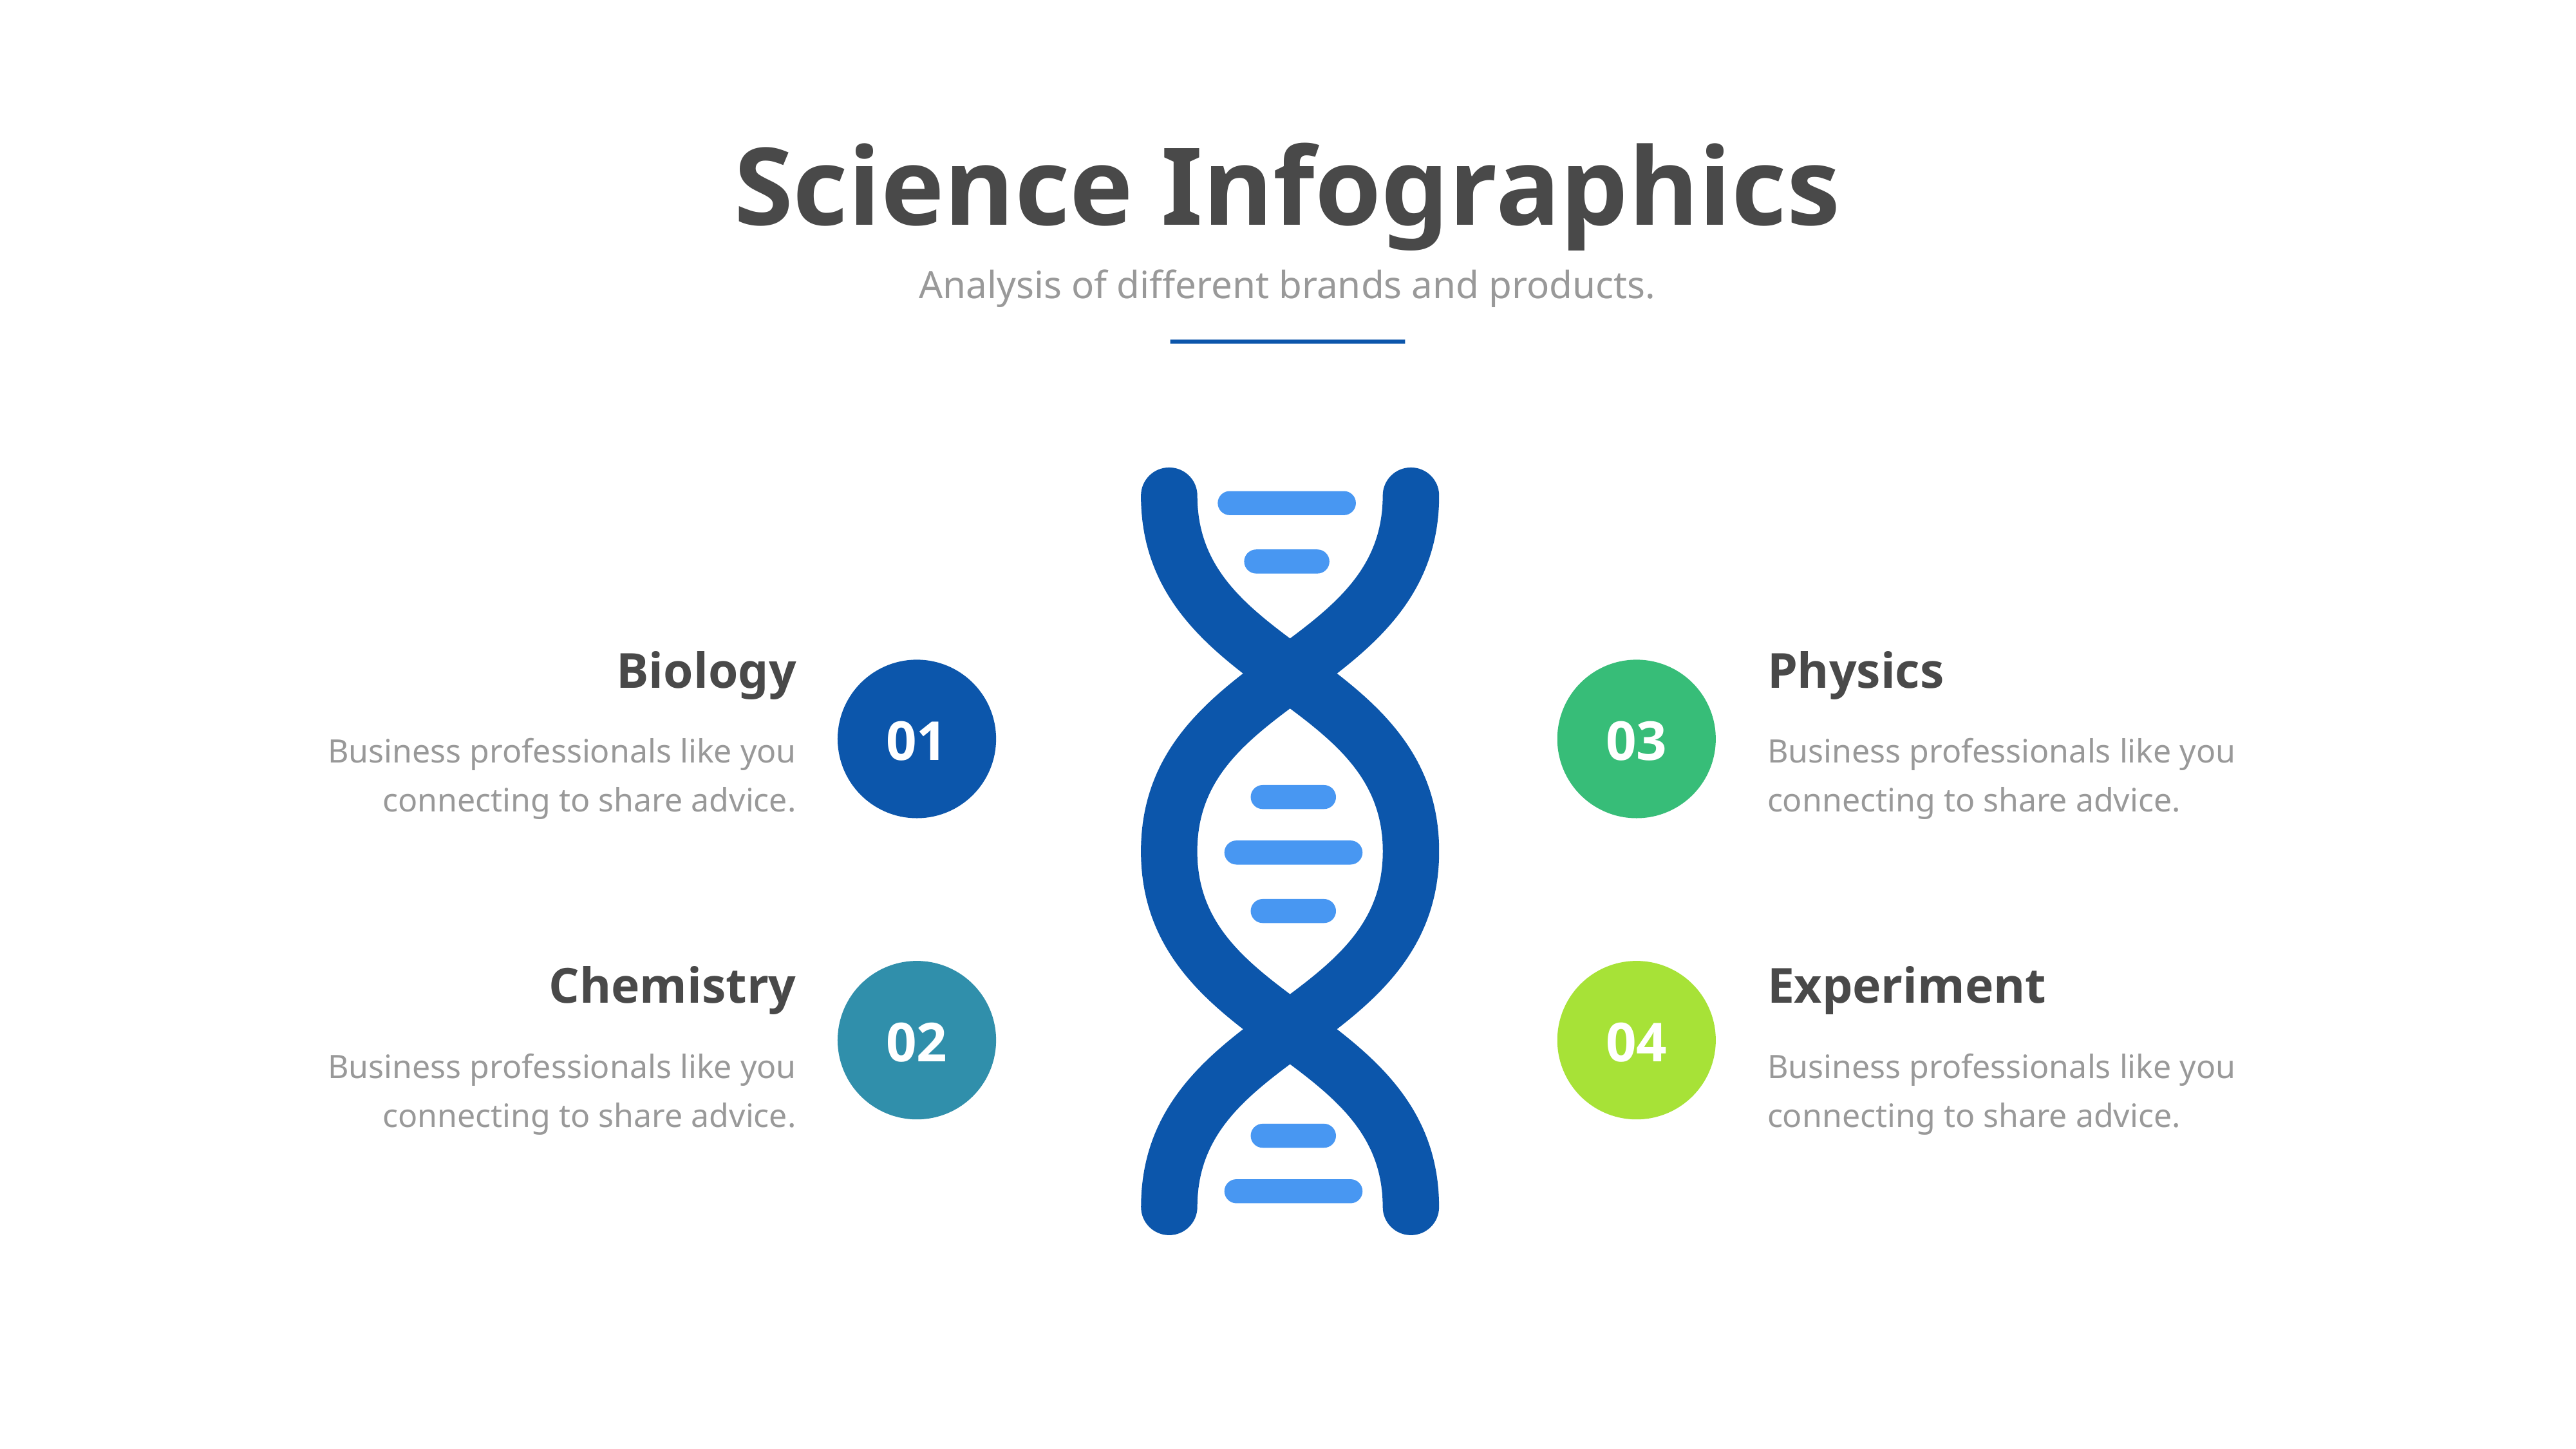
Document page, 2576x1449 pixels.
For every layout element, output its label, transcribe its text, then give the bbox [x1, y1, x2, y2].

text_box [279, 950, 806, 1140]
text_box Science Infographics [724, 113, 1850, 252]
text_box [279, 634, 806, 824]
text_box 04 [1556, 960, 1716, 1121]
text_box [1758, 950, 2284, 1140]
text_box Analysis of different brands and products. [825, 256, 1749, 311]
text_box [1141, 467, 1434, 1230]
text_box 01 [836, 659, 997, 819]
text_box 02 [836, 960, 997, 1121]
text_box 03 [1556, 659, 1716, 819]
text_box [1170, 339, 1406, 345]
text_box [1758, 634, 2284, 824]
